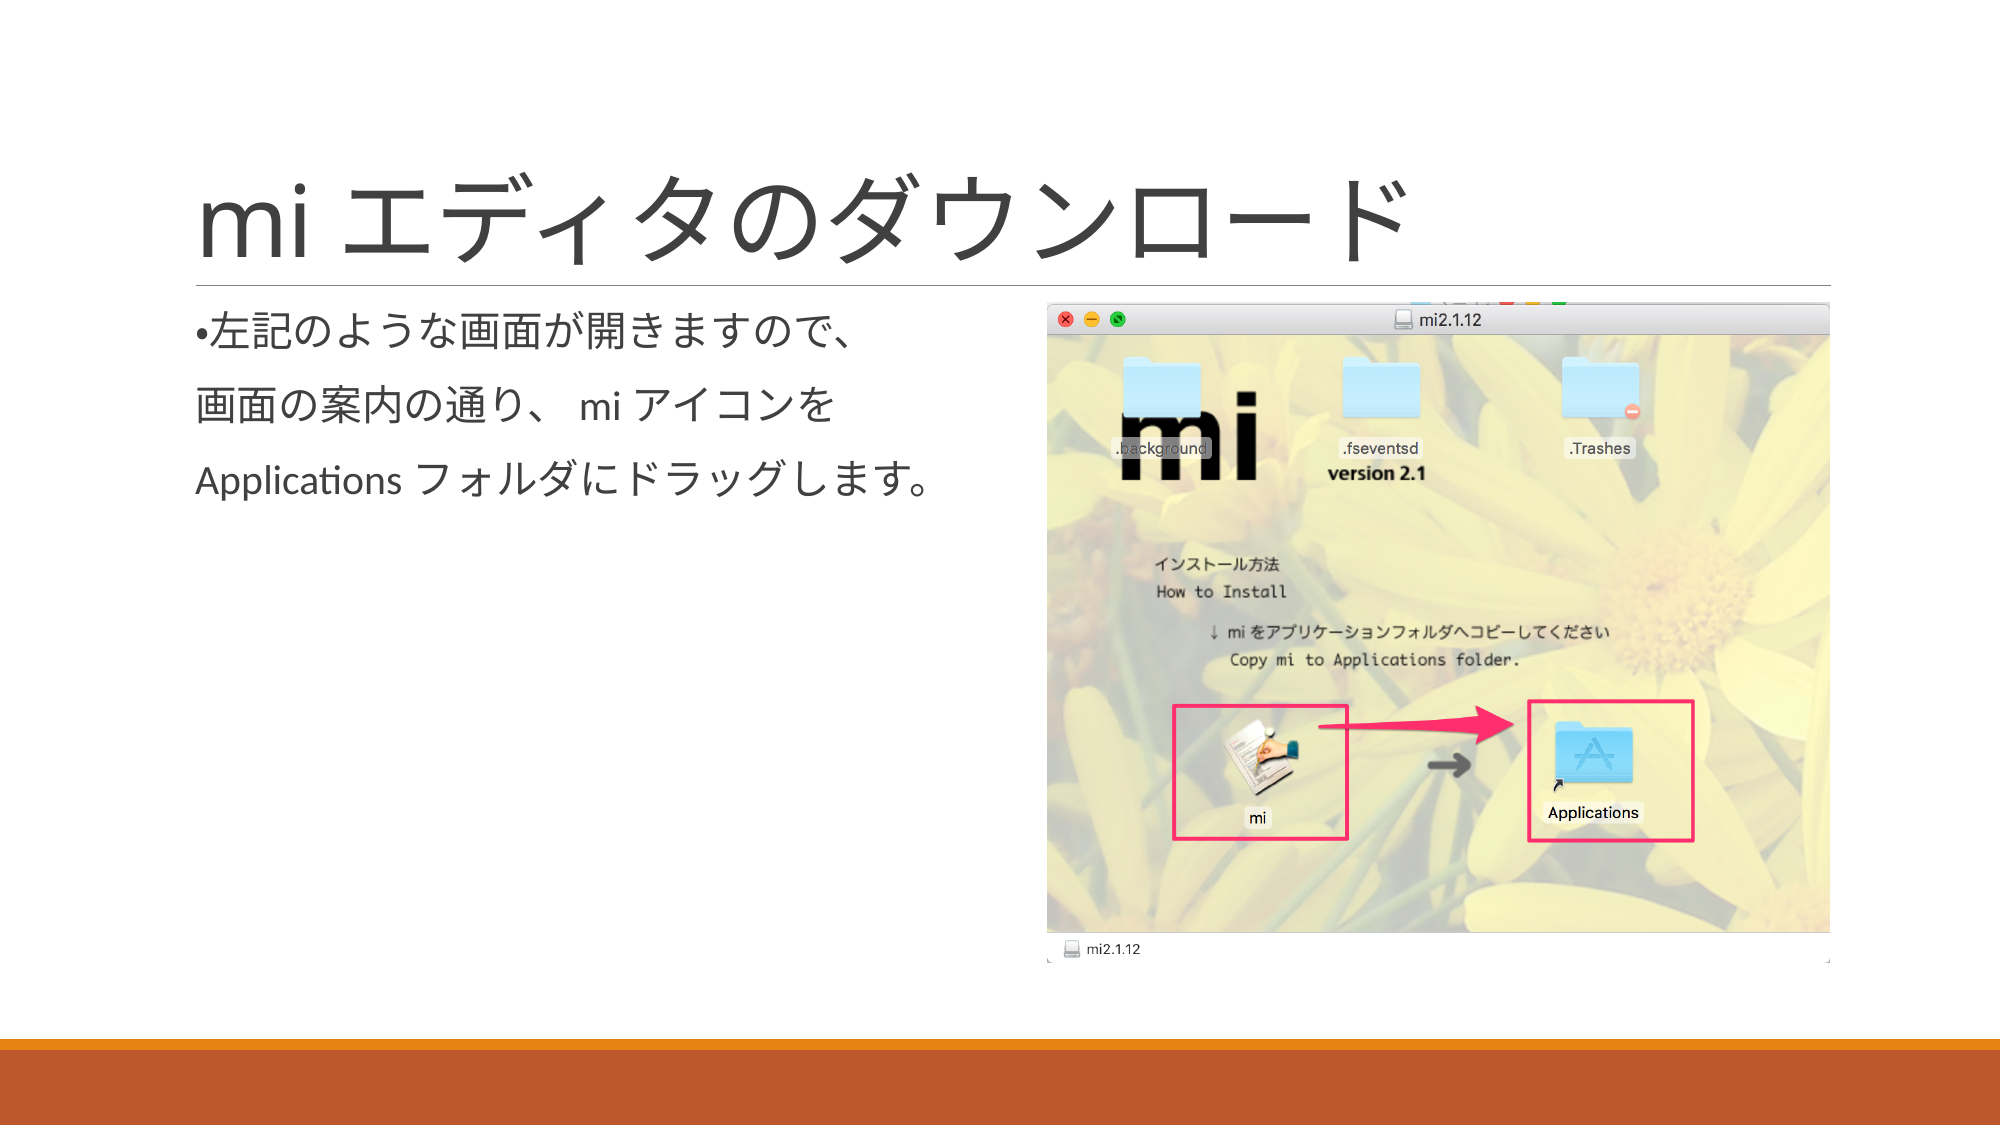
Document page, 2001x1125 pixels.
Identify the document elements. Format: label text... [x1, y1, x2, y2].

title miエディタのダウンロード [180, 47, 1830, 285]
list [1046, 302, 1831, 964]
text_box ・左記のような画面が開きますので、 画面の案内の通り、miアイコンを Applicationsフォルダにドラッグします。 [179, 302, 1046, 963]
